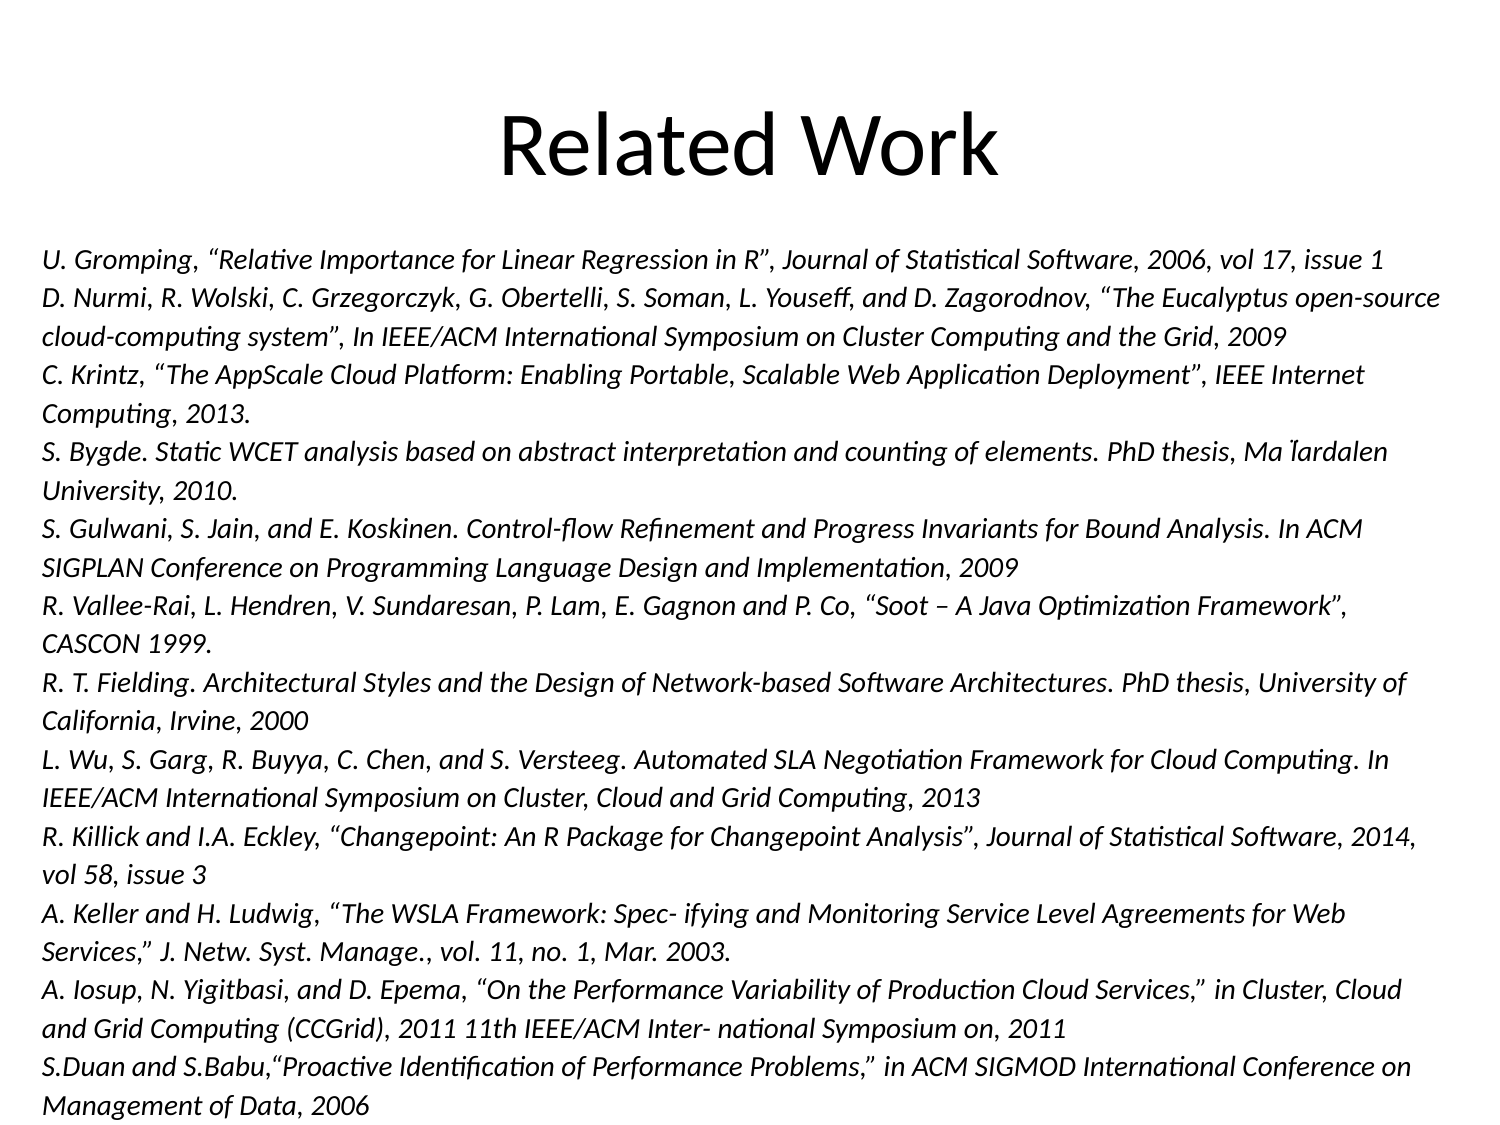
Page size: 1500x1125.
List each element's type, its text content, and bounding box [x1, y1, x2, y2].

title Related Work [75, 45, 1425, 229]
text_box U. Gromping, “Relative Importance for Linear Regression in R”, Journal of Statistical Software, 2006, vol 17, issue 1 D. Nurmi, R. Wolski, C. Grzegorczyk, G. Obertelli, S. Soman, L. Youseff, and D. Zagorodnov, “The Eucalyptus open-source cloud-computing system”, In IEEE/ACM International Symposium on Cluster Computing and the Grid, 2009 C. Krintz, “The AppScale Cloud Platform: Enabling Portable, Scalable Web Application Deployment”, IEEE Internet Computing, 2013. S. Bygde. Static WCET analysis based on abstract interpretation and counting of elements. PhD thesis, Ma ̈lardalen University, 2010. S. Gulwani, S. Jain, and E. Koskinen. Control-flow Refinement and Progress Invariants for Bound Analysis. In ACM SIGPLAN Conference on Programming Language Design and Implementation, 2009 R. Vallee-Rai, L. Hendren, V. Sundaresan, P. Lam, E. Gagnon and P. Co, “Soot – A Java Optimization Framework”, CASCON 1999. R. T. Fielding. Architectural Styles and the Design of Network-based Software Architectures. PhD thesis, University of California, Irvine, 2000 L. Wu, S. Garg, R. Buyya, C. Chen, and S. Versteeg. Automated SLA Negotiation Framework for Cloud Computing. In IEEE/ACM International Symposium on Cluster, Cloud and Grid Computing, 2013 R. Killick and I.A. Eckley, “Changepoint: An R Package for Changepoint Analysis”, Journal of Statistical Software, 2014, vol 58, issue 3 A. Keller and H. Ludwig, “The WSLA Framework: Spec- ifying and Monitoring Service Level Agreements for Web Services,” J. Netw. Syst. Manage., vol. 11, no. 1, Mar. 2003. A. Iosup, N. Yigitbasi, and D. Epema, “On the Performance Variability of Production Cloud Services,” in Cluster, Cloud and Grid Computing (CCGrid), 2011 11th IEEE/ACM Inter- national Symposium on, 2011 S.Duan and S.Babu,“Proactive Identification of Performance Problems,” in ACM SIGMOD International Conference on Management of Data, 2006 [27, 229, 1469, 1125]
